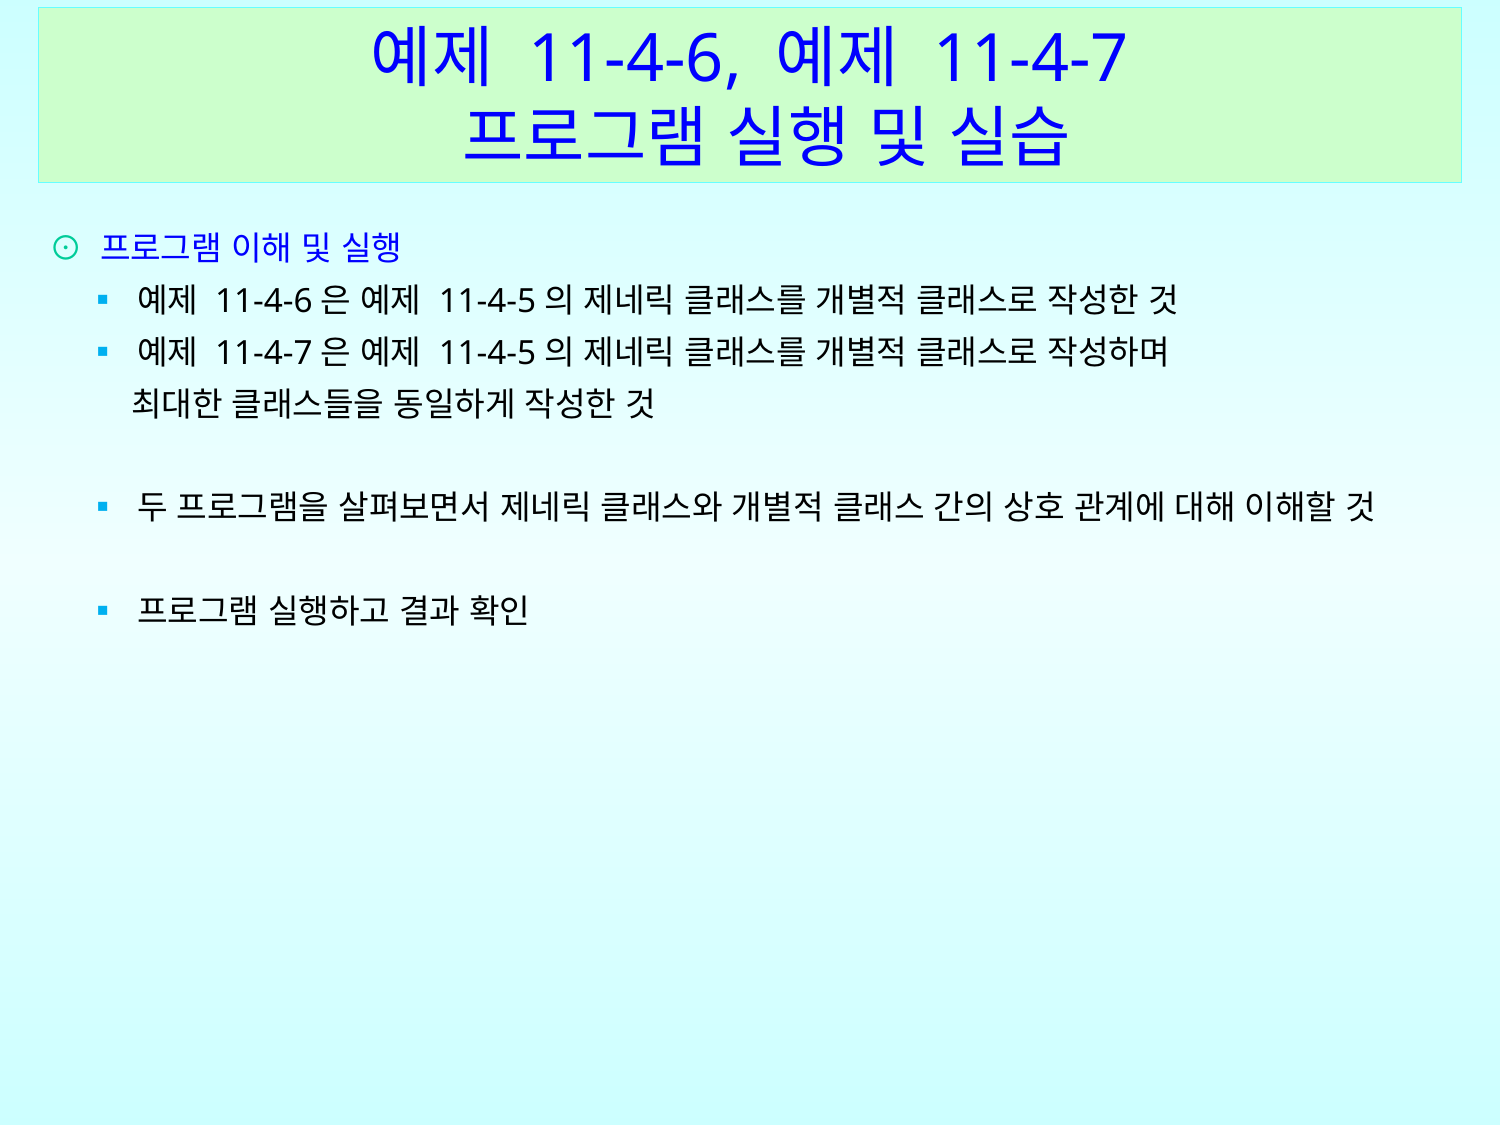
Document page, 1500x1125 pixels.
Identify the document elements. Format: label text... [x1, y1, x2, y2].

text_box 예제 11-4-6, 예제 11-4-7 프로그램 실행 및 실습 [38, 7, 1462, 182]
text_box ⊙ 프로그램 이해 및 실행 ▪ 예제 11-4-6은 예제 11-4-5의 제네릭 클래스를 개별적 클래스로 작성한 것 ▪ 예제 11-4-7은 예제 11-4-5의 제네릭 클래스를 개별적 클래스로 작성하며 최대한 클래스들을 동일하게 작성한 것 ▪ 두 프로그램을 살펴보면서 제네릭 클래스와 개별적 클래스 간의 상호 관계에 대해 이해할 것 ▪ 프로그램 실행하고 결과 확인 [34, 208, 1482, 638]
